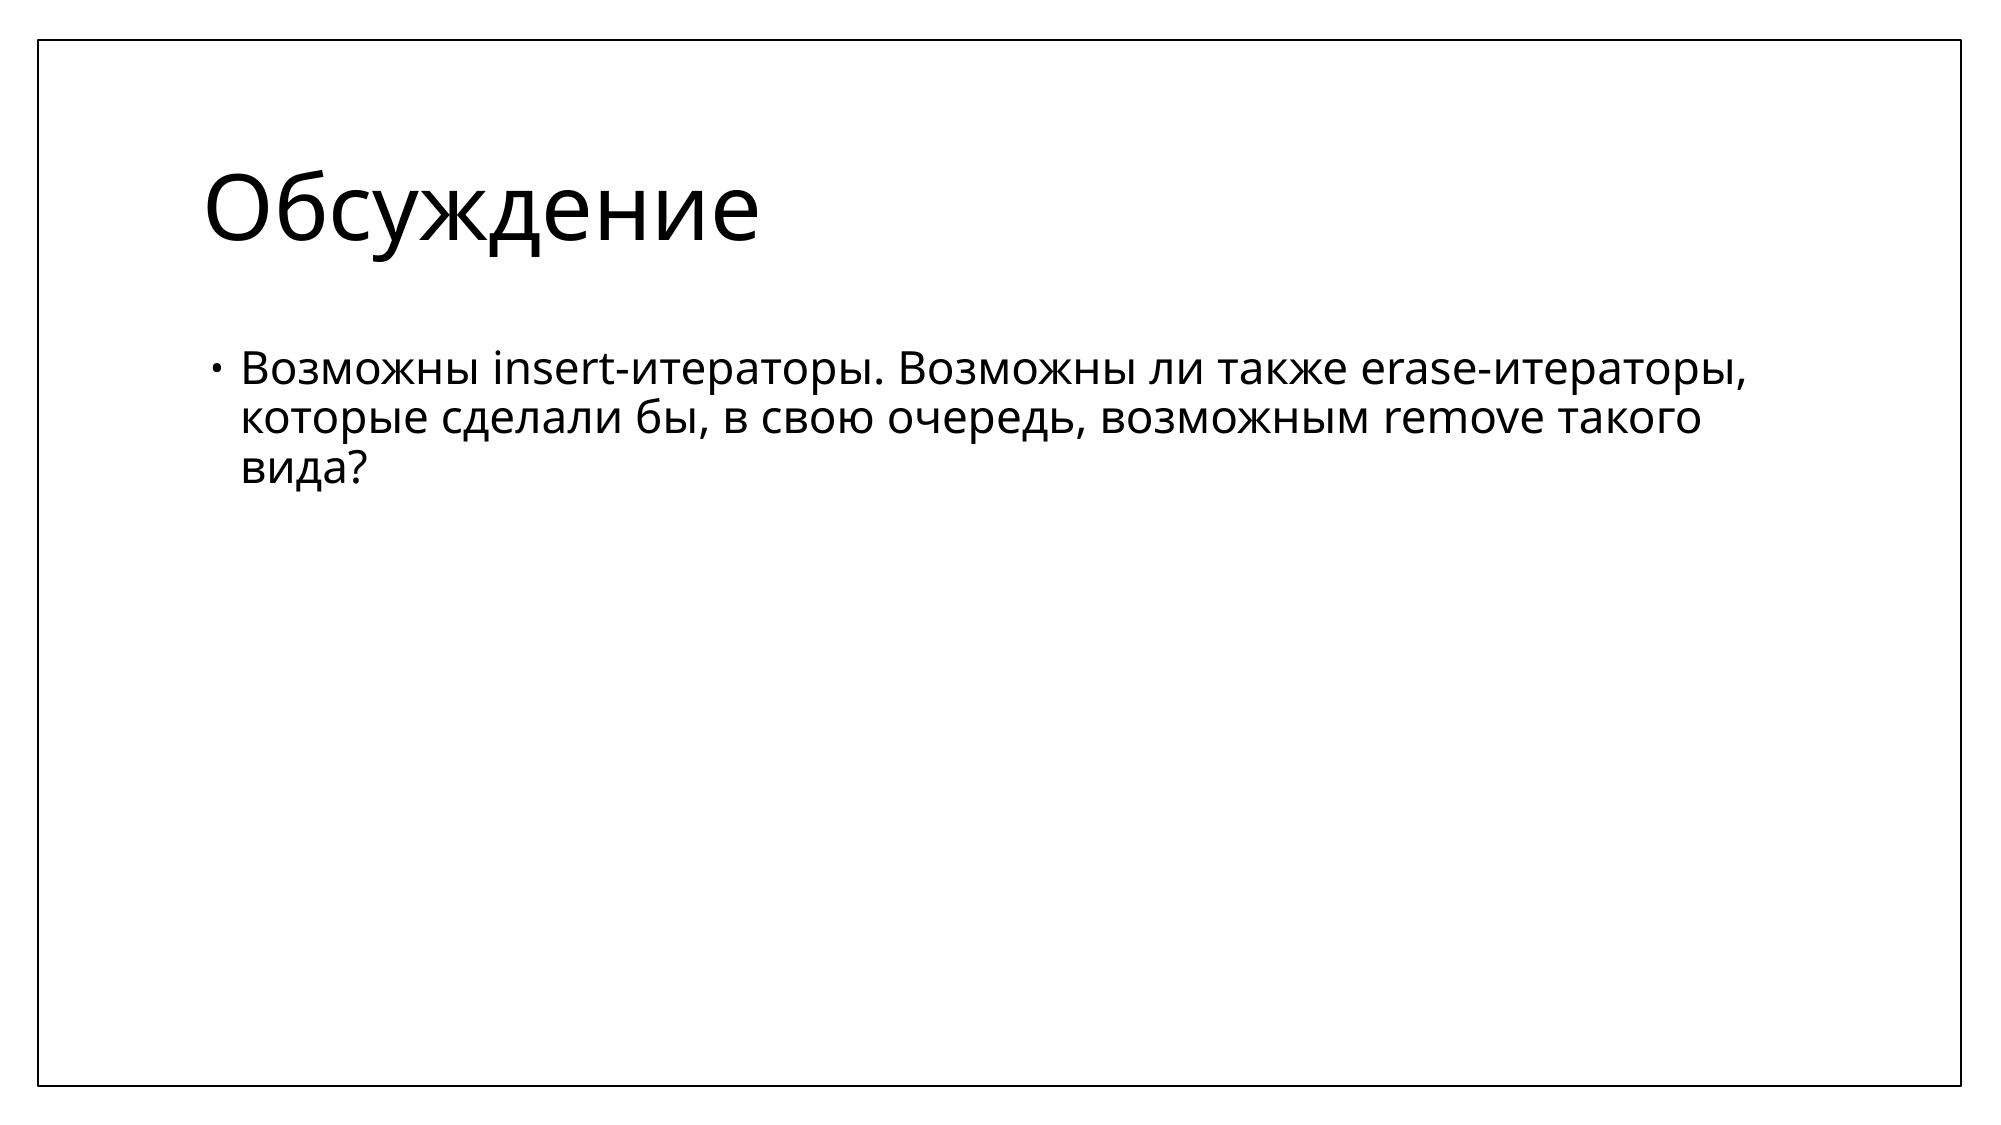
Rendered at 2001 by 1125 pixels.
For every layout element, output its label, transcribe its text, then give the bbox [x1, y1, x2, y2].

title Обсуждение [187, 99, 1808, 323]
list Возможны insert-итераторы. Возможны ли также erase-итераторы, которые сделали бы, в свою очередь, возможным remove такого вида? [187, 337, 1808, 1000]
